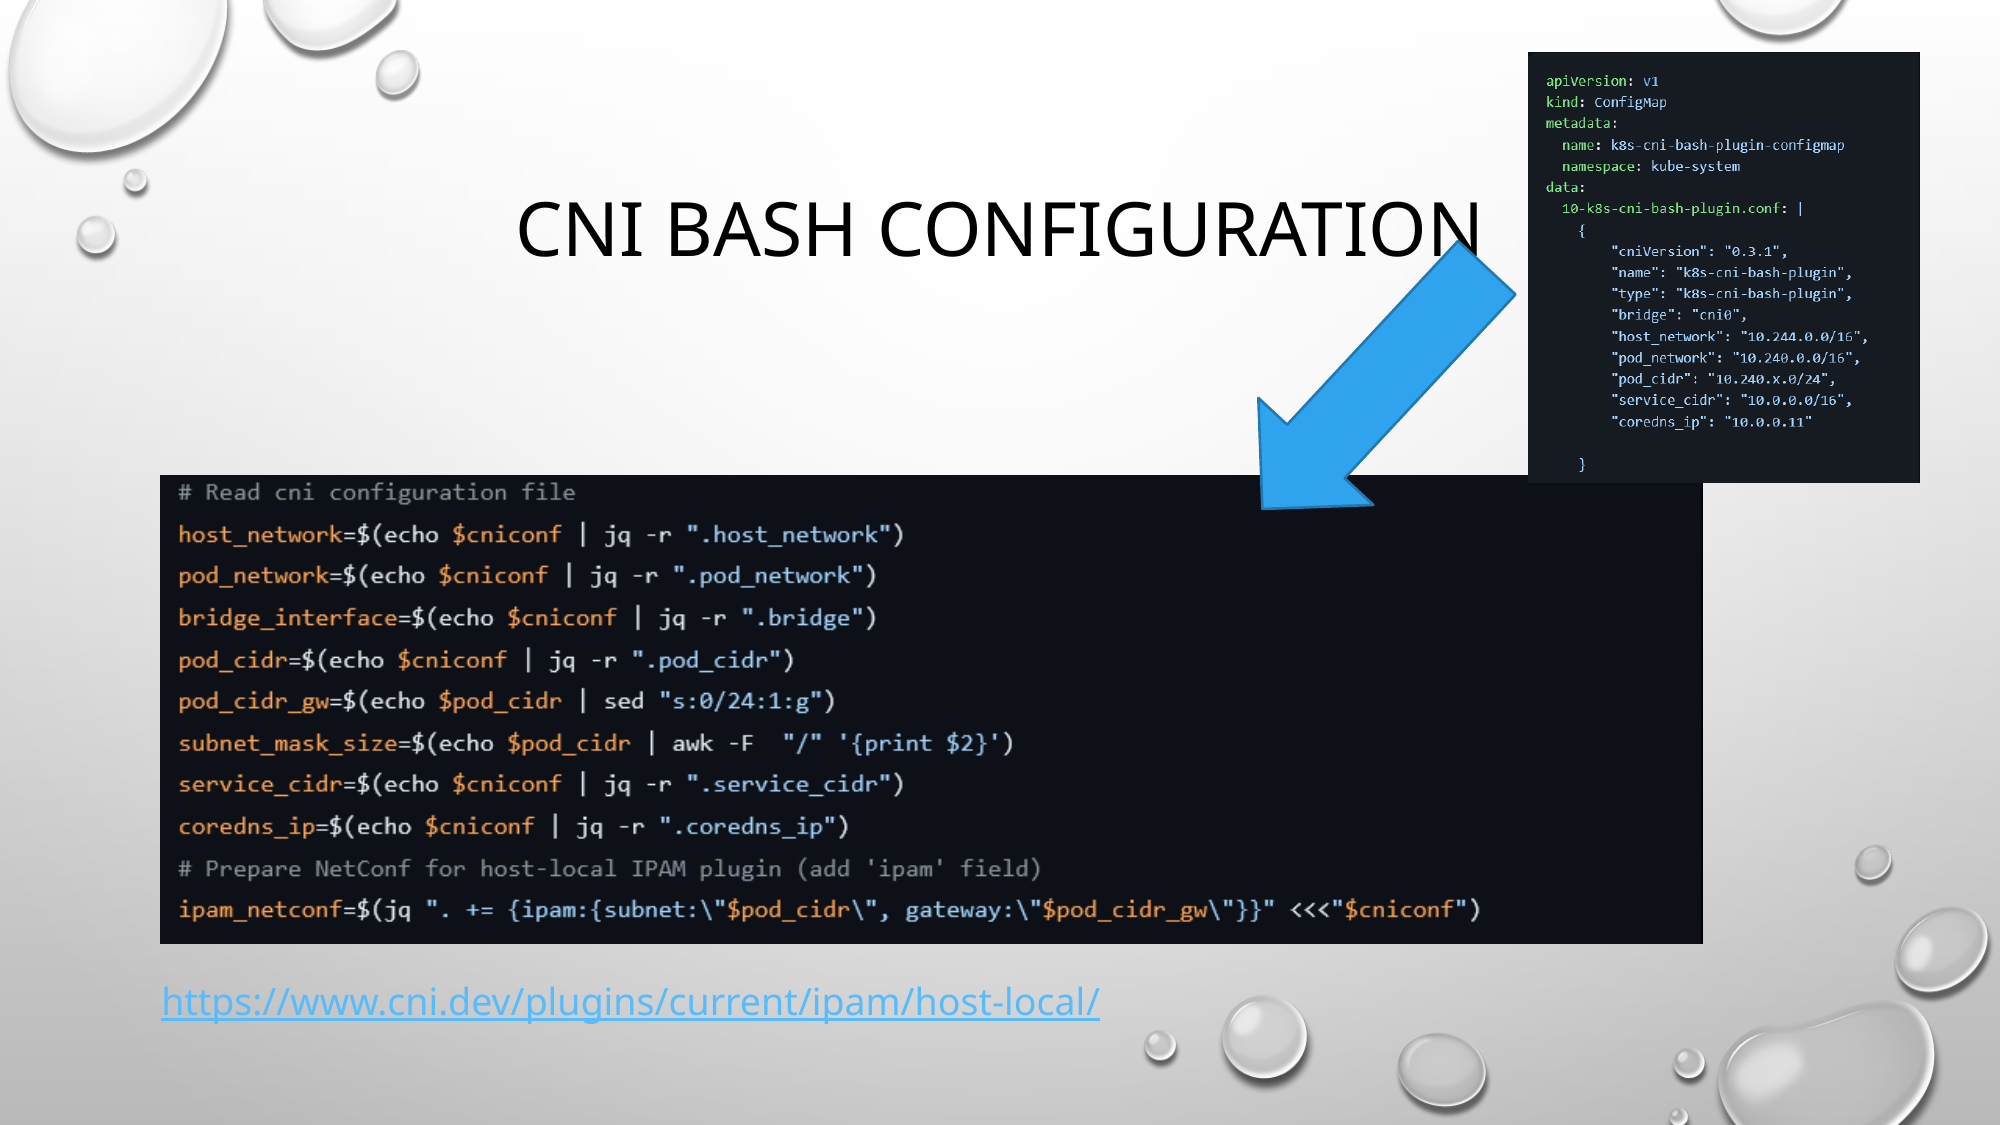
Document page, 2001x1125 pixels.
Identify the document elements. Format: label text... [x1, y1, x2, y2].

text_box [1257, 239, 1517, 474]
text_box https://www.cni.dev/plugins/current/ipam/host-local/ [146, 970, 1115, 1082]
picture [0, 0, 2000, 1125]
title CNI BASH CONFIGURATION [149, 100, 1522, 363]
